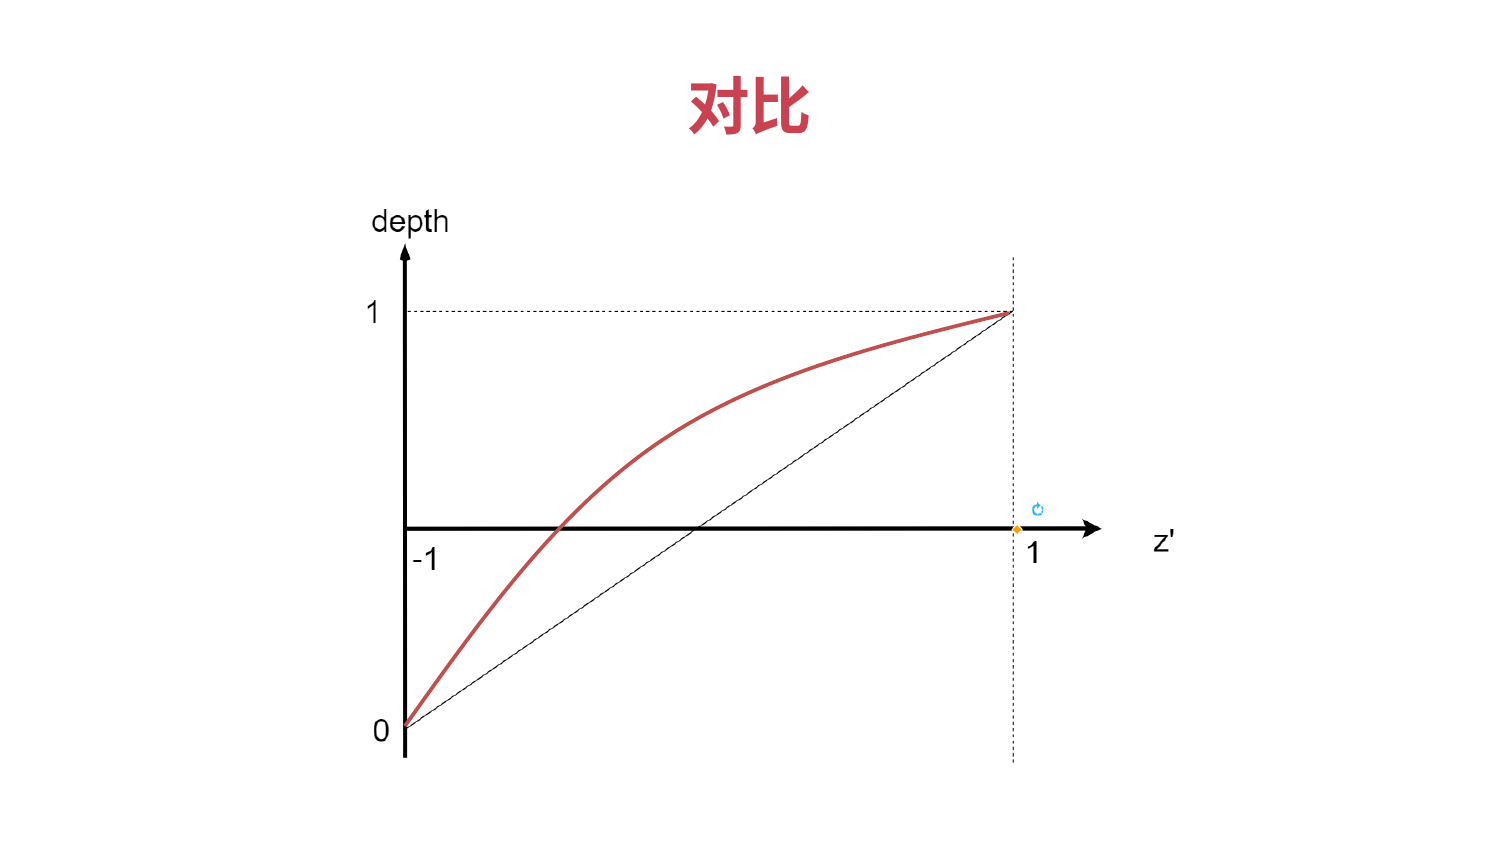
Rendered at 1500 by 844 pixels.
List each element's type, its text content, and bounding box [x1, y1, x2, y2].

title 对比 [74, 33, 1426, 175]
picture [324, 161, 1211, 844]
